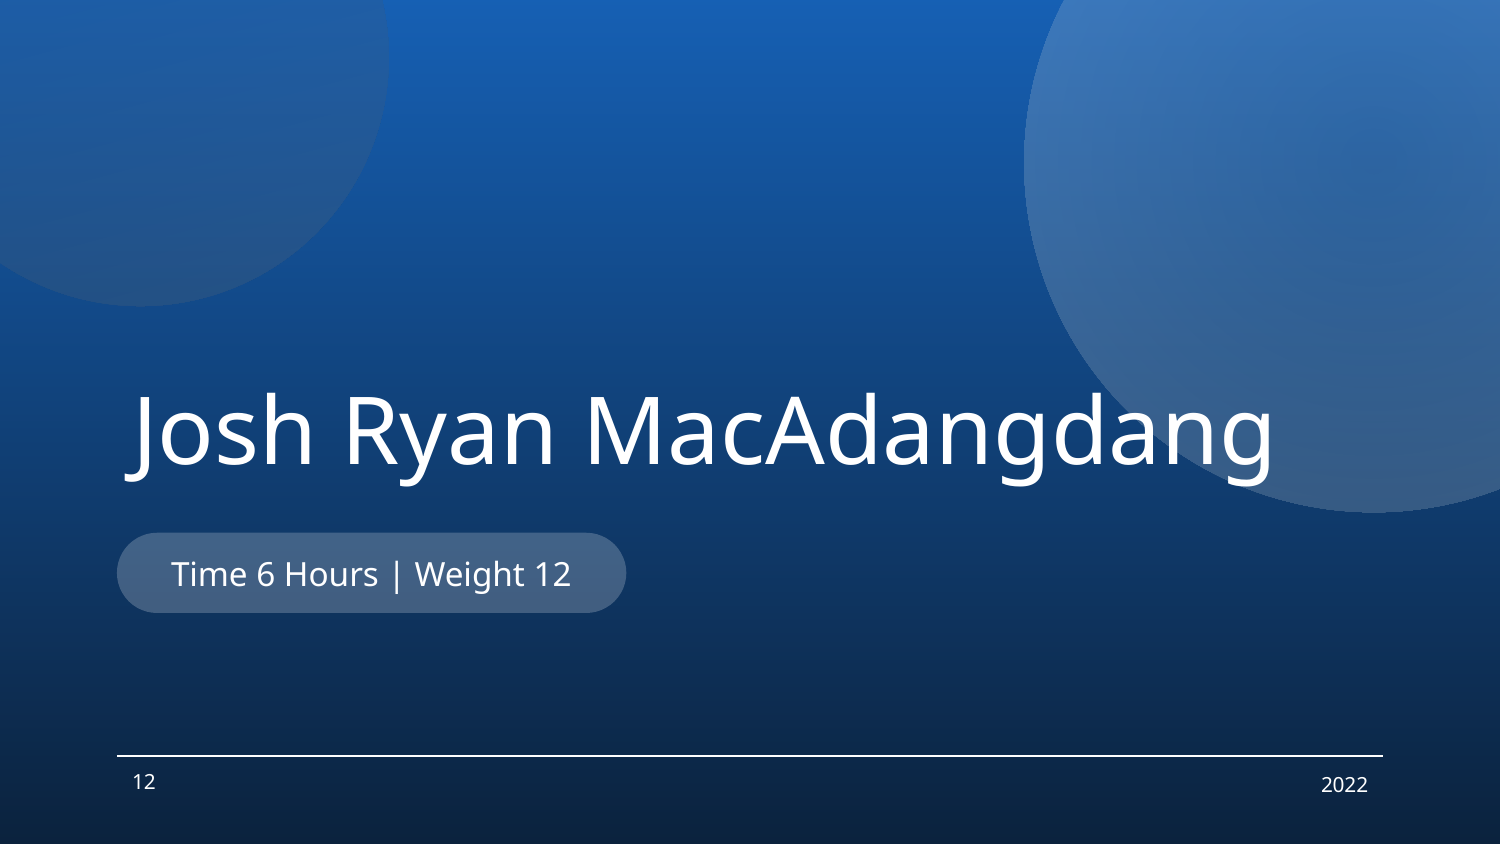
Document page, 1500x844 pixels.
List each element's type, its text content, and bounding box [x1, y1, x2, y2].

slide_number ‹#› [116, 757, 192, 808]
subtitle 2022 [1202, 758, 1383, 809]
text_box [128, 532, 616, 545]
subtitle Time 6 Hours | Weight 12 [127, 545, 616, 600]
title Josh Ryan MacAdangdang [116, 357, 1446, 496]
text_box [116, 546, 627, 613]
